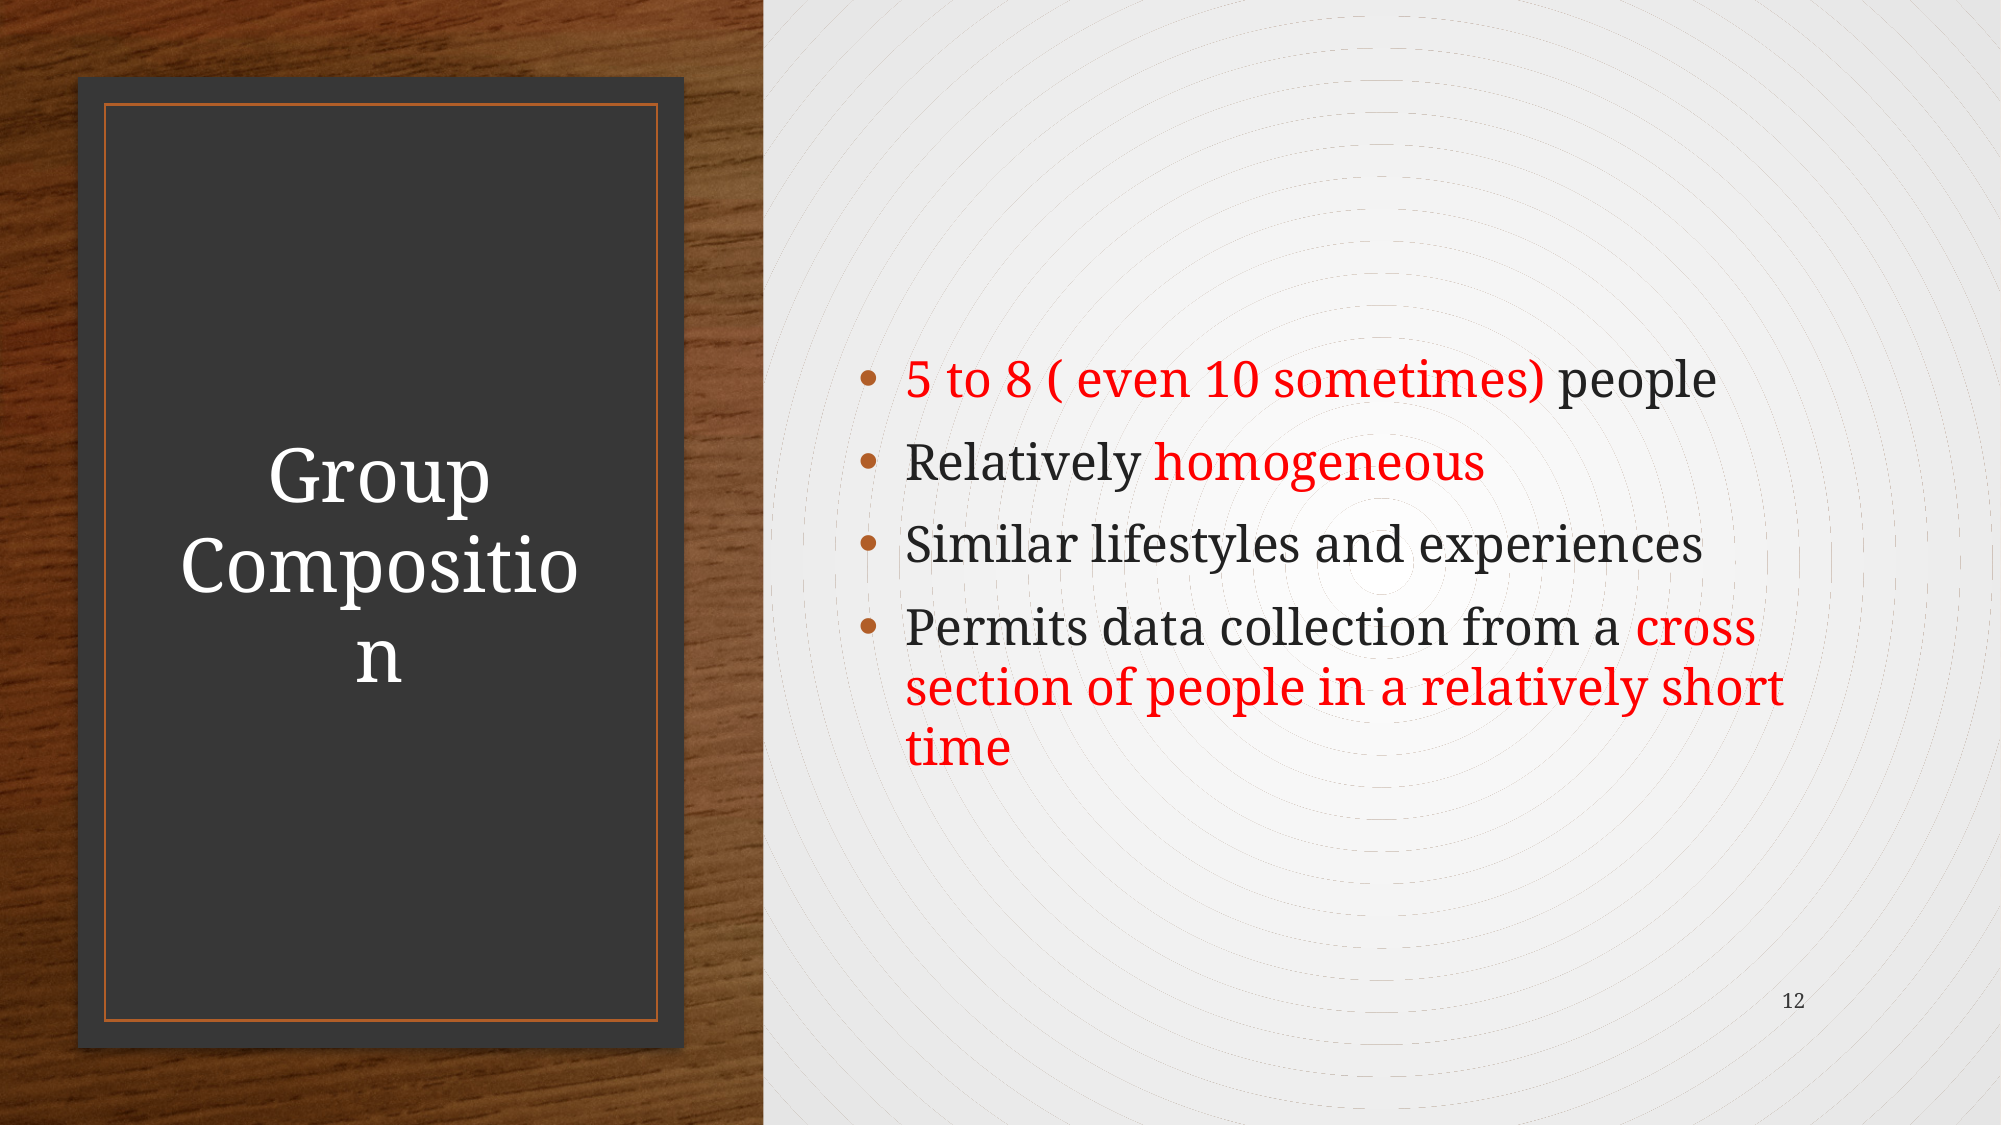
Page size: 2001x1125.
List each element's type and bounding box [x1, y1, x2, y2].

text_box [0, 0, 2000, 1125]
